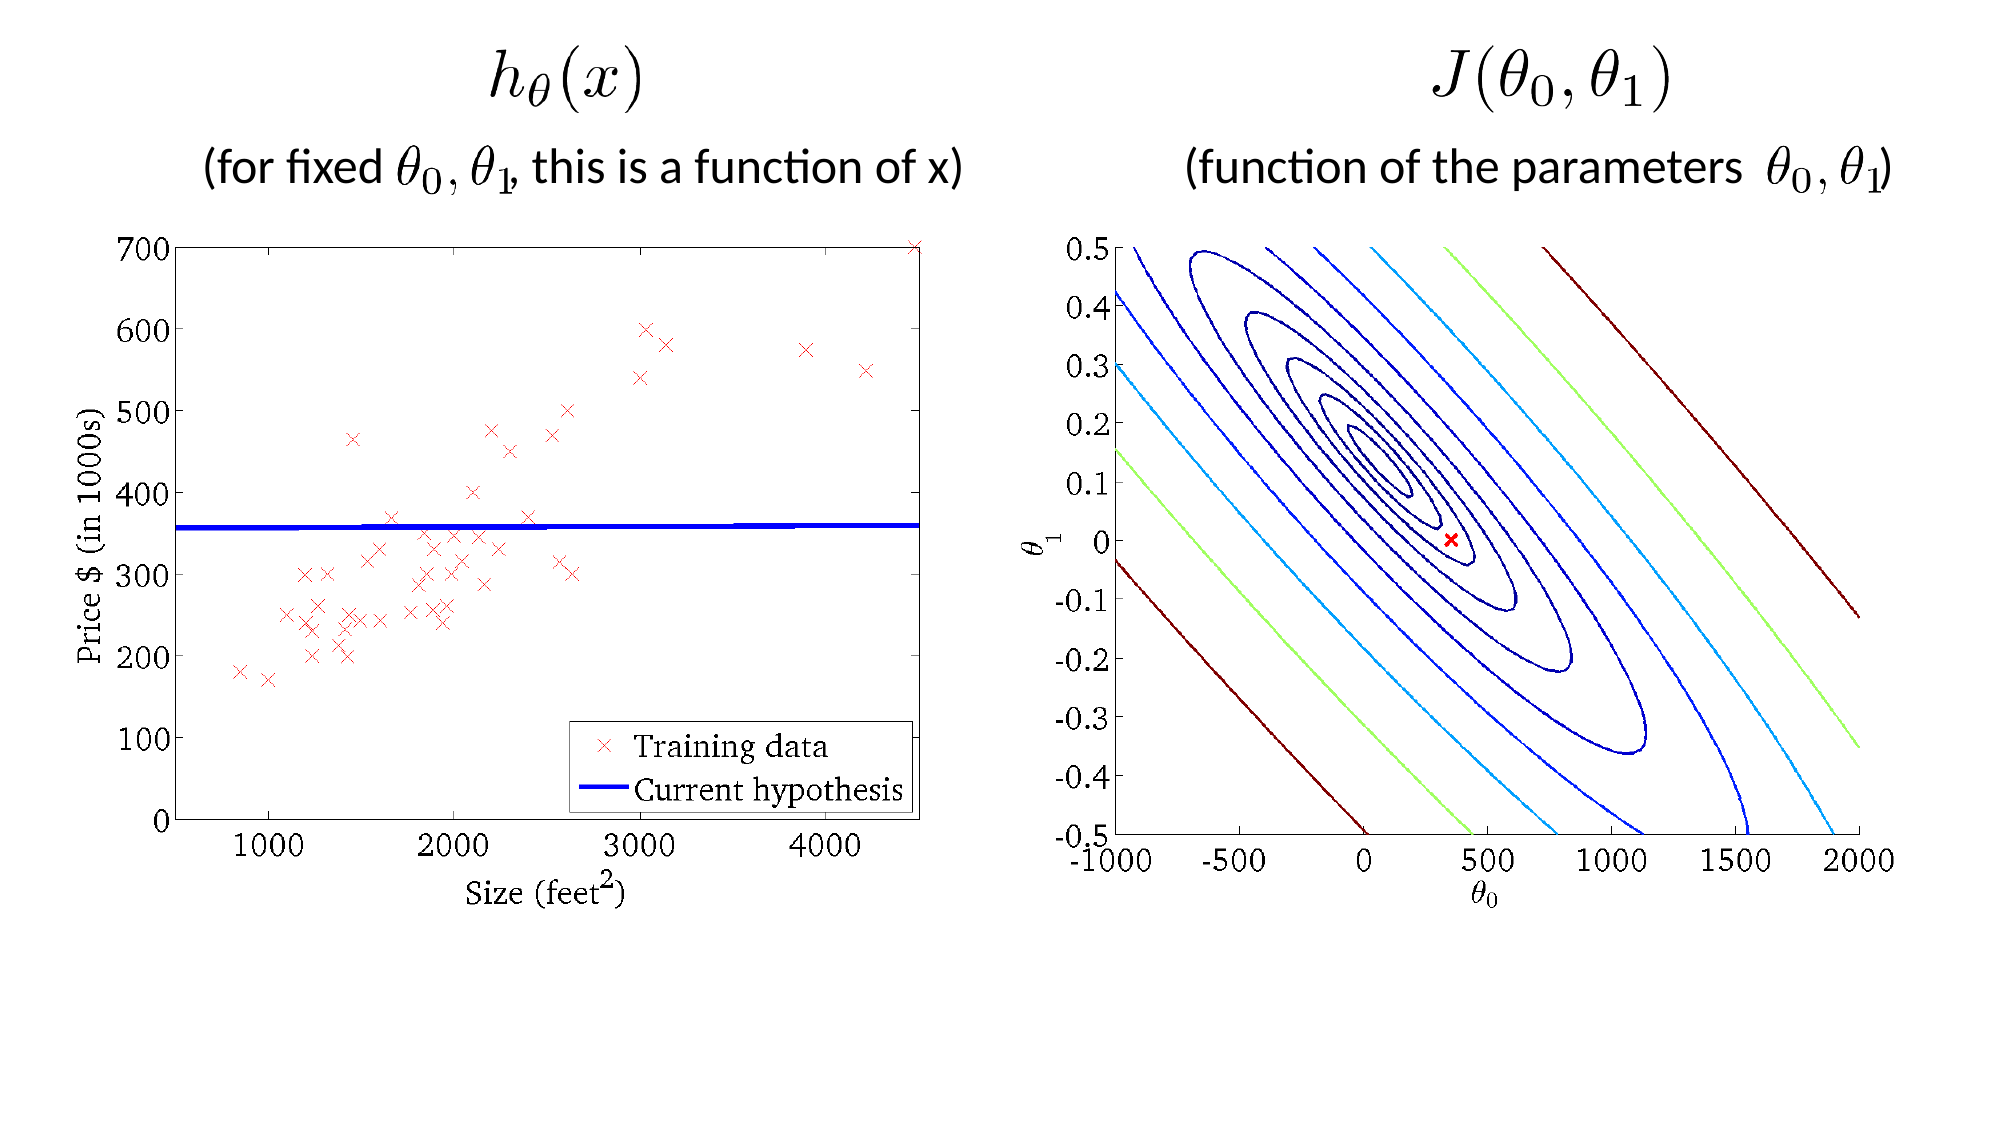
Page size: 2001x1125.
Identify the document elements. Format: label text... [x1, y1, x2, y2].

text_box (function of the parameters ) [1168, 126, 1910, 192]
picture [490, 45, 640, 113]
picture [1432, 45, 1669, 113]
text_box (for fixed , this is a function of x) [187, 126, 980, 192]
picture [49, 145, 1950, 913]
